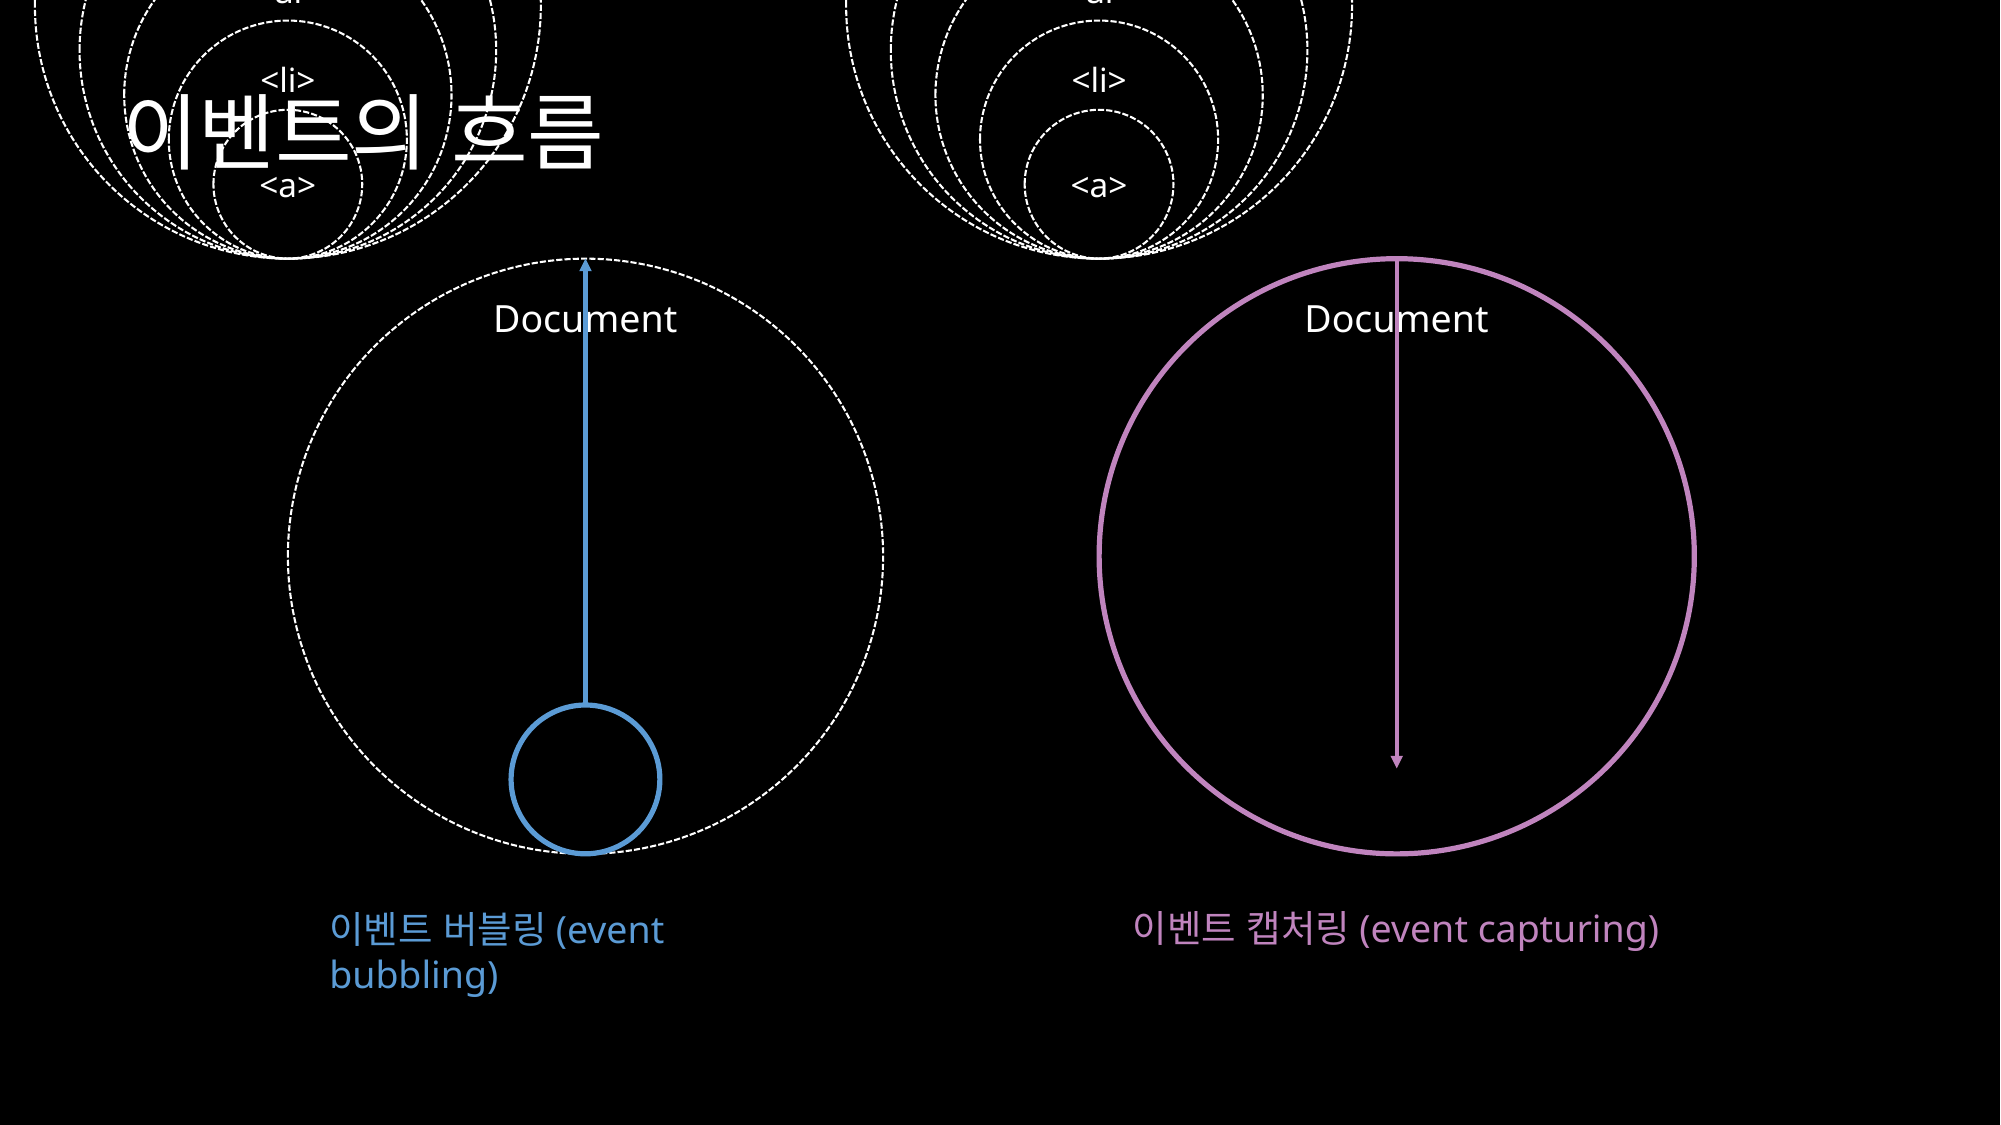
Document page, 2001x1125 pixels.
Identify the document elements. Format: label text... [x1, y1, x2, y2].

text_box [179, 258, 991, 854]
text_box 이벤트 캡처링(event capturing) [1118, 897, 1676, 1003]
text_box 이벤트 버블링(event bubbling) [314, 898, 857, 1049]
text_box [991, 258, 1803, 854]
text_box 이벤트의 흐름 [107, 72, 1875, 188]
